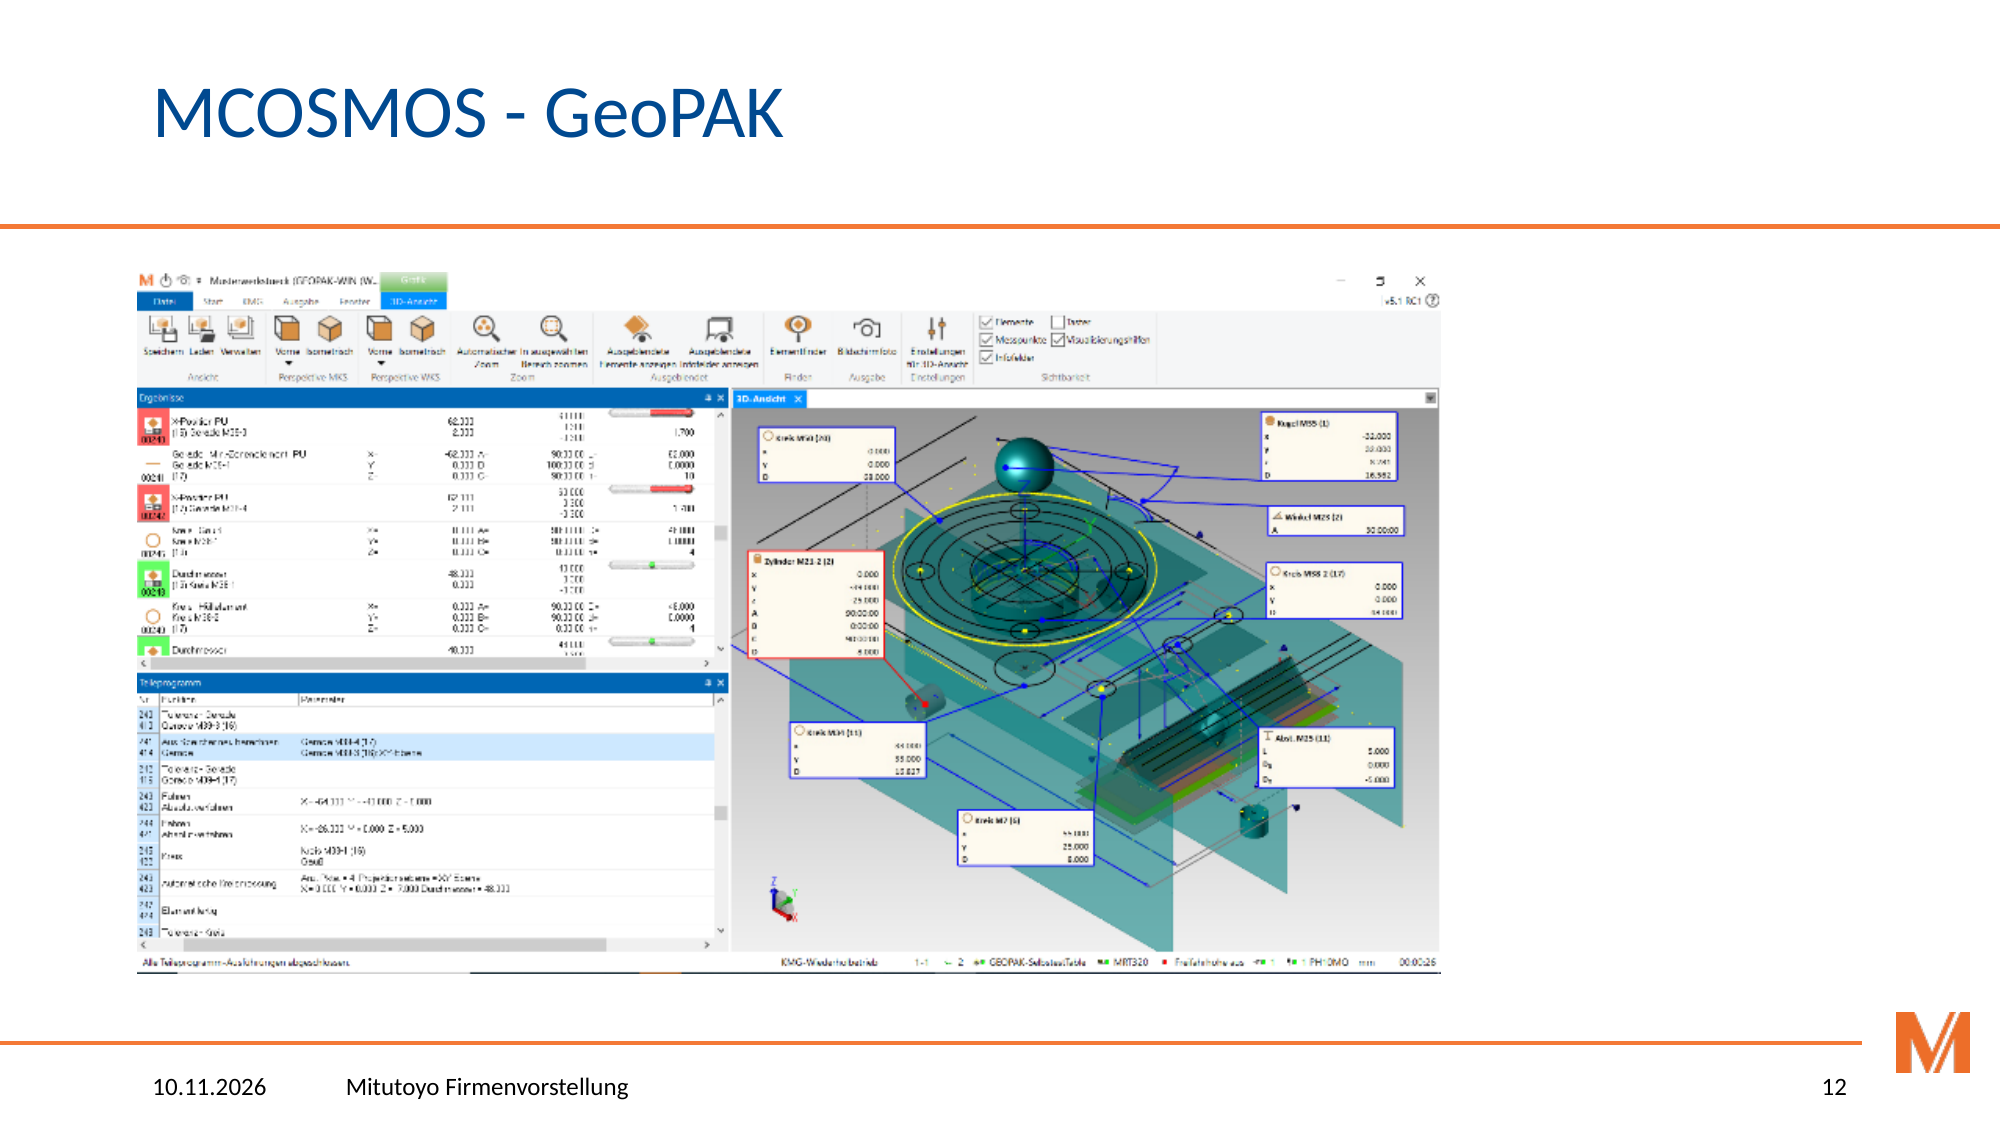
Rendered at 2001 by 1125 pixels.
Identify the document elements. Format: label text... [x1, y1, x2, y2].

title MCOSMOS - GeoPAK [137, 24, 1863, 203]
slide_number 12 [1743, 1055, 1863, 1116]
picture [1896, 1012, 1970, 1073]
picture [137, 272, 1441, 974]
footer Mitutoyo Firmenvorstellung [330, 1055, 1721, 1116]
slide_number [137, 1055, 313, 1116]
